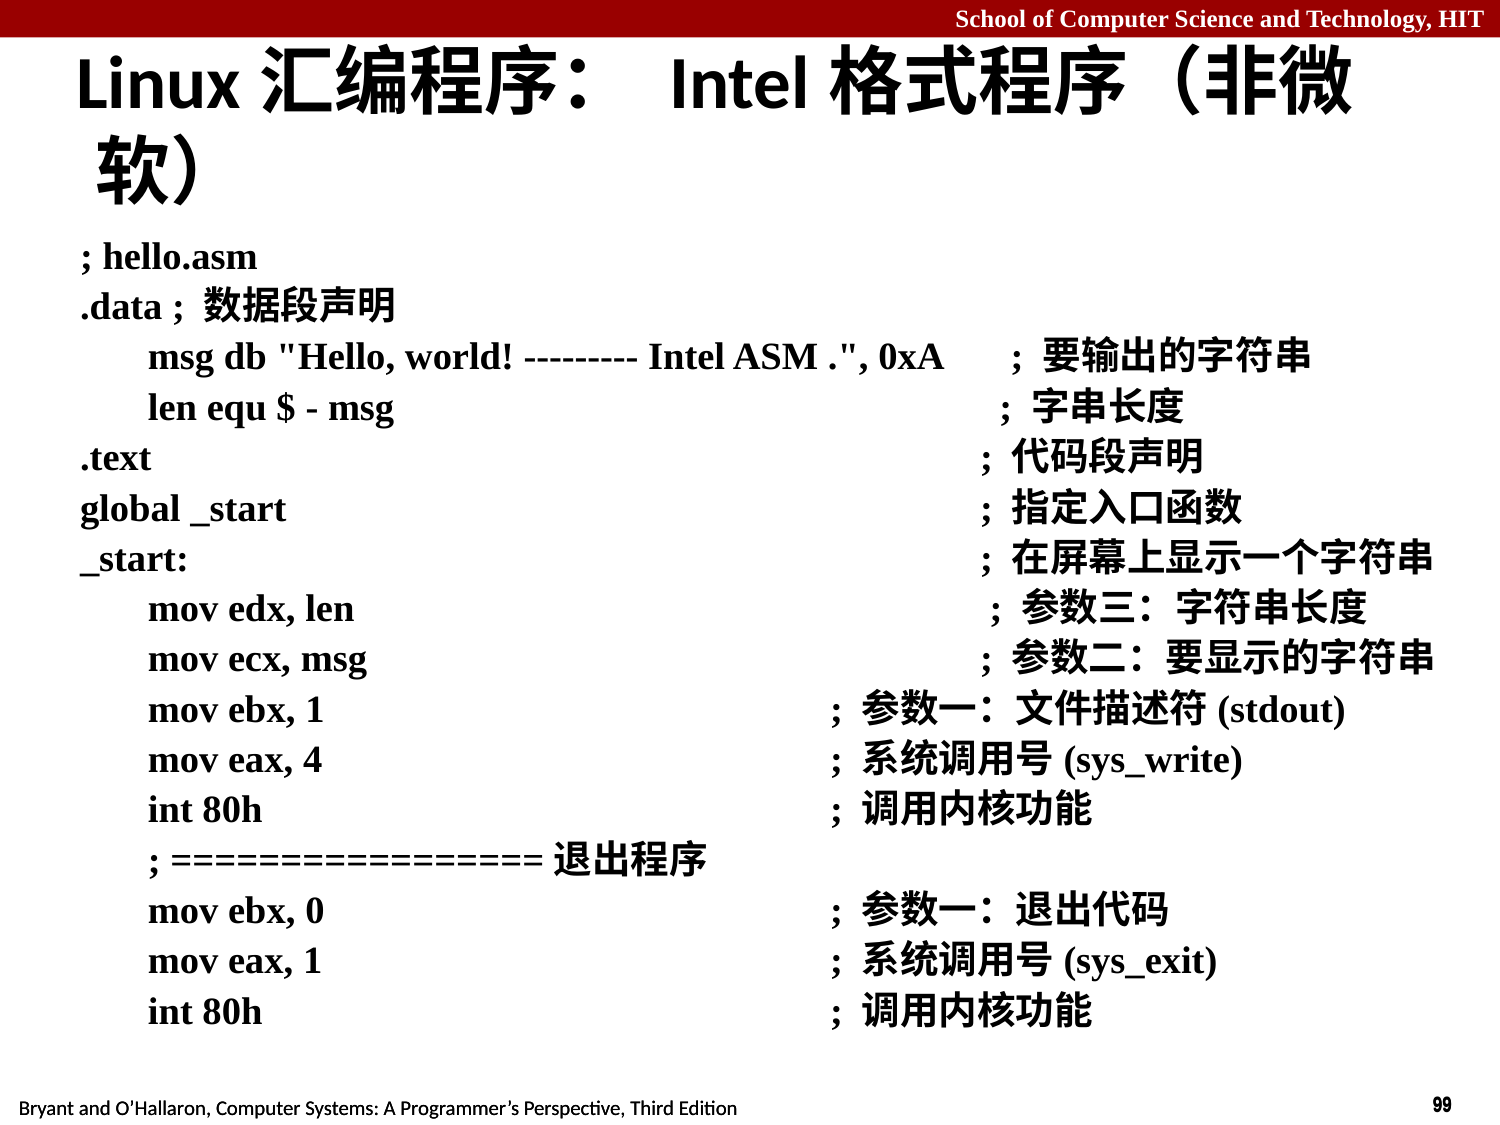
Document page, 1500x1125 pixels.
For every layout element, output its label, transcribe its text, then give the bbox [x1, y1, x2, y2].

title Linux汇编程序： Intel格式程序（非微软） [61, 61, 1500, 187]
list ; hello.asm .data ; 数据段声明 msg db "Hello, world! --------- Intel ASM .", 0xA ; 要输出的字符串 len equ $ - msg ; 字串长度 .text ; 代码段声明 global _start ; 指定入口函数 _start: ; 在屏幕上显示一个字符串 mov edx, len ; 参数三：字符串长度 mov ecx, msg ; 参数二：要显示的字符串 mov ebx, 1 ; 参数一：文件描述符(stdout) mov eax, 4 ; 系统调用号(sys_write) int 80h ; 调用内核功能 ; =================退出程序 mov ebx, 0 ; 参数一：退出代码 mov eax, 1 ; 系统调用号(sys_exit) int 80h ; 调用内核功能 [64, 223, 1476, 1088]
